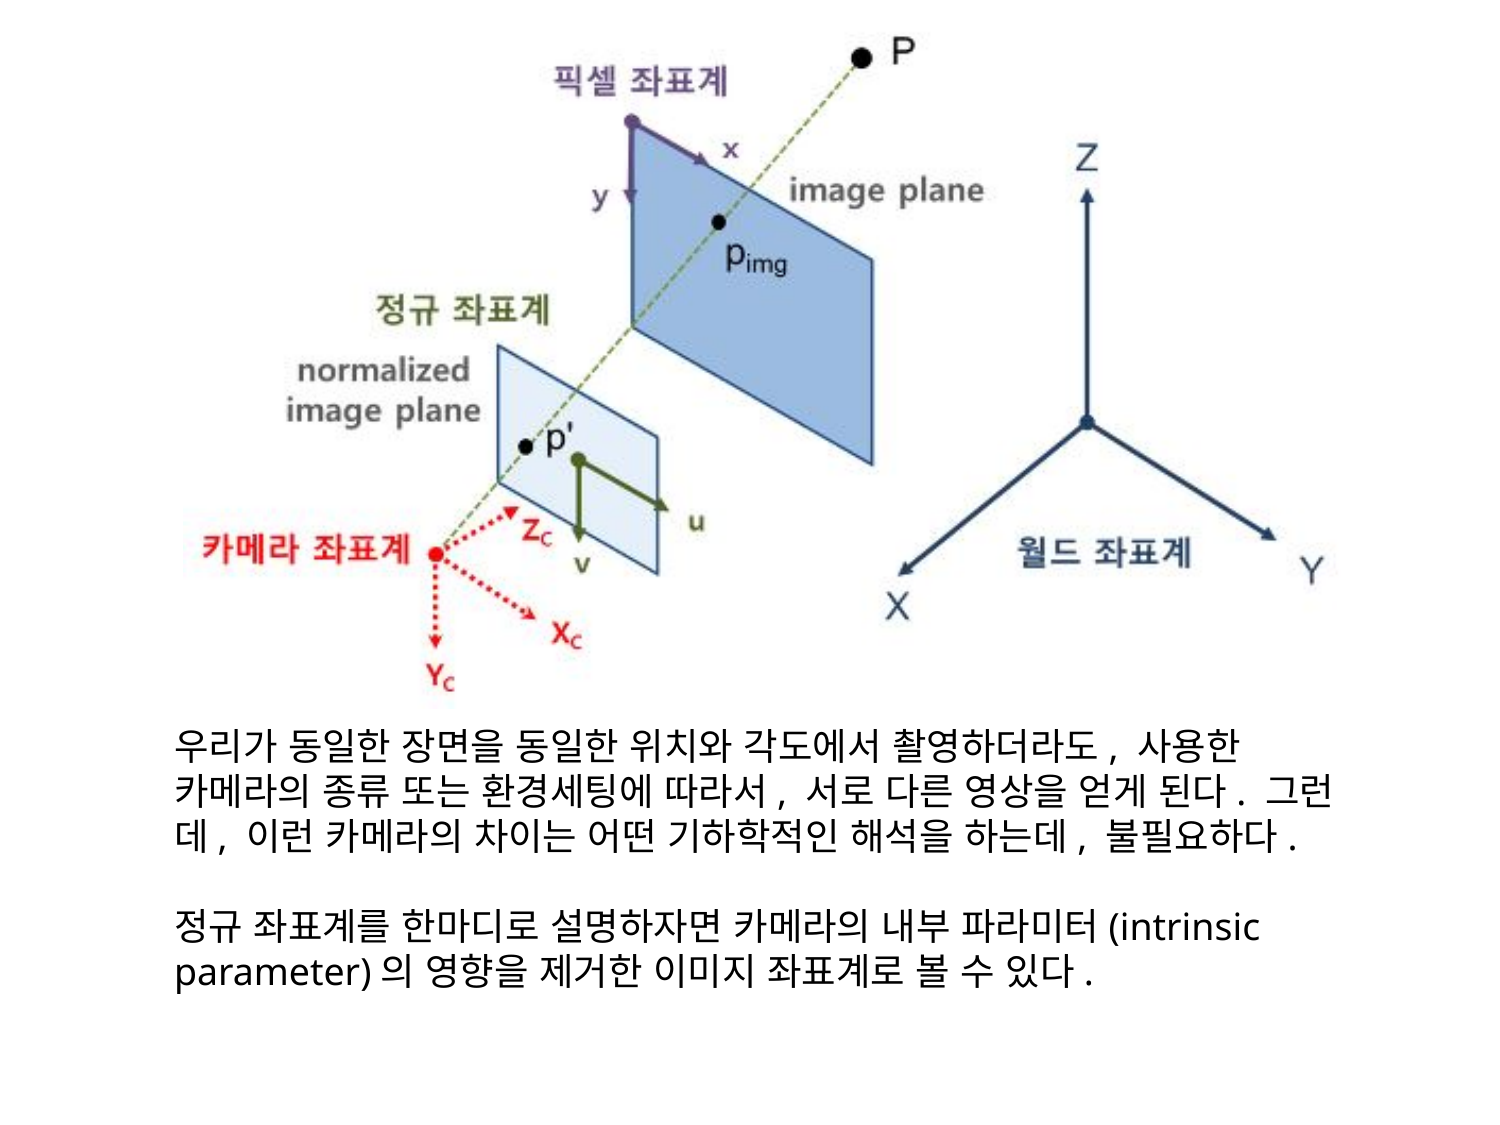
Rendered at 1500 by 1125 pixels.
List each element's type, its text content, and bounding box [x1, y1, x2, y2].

text_box 우리가 동일한 장면을 동일한 위치와 각도에서 촬영하더라도, 사용한 카메라의 종류 또는 환경세팅에 따라서, 서로 다른 영상을 얻게 된다. 그런데, 이런 카메라의 차이는 어떤 기하학적인 해석을 하는데, 불필요하다. 정규 좌표계를 한마디로 설명하자면 카메라의 내부 파라미터(intrinsic parameter)의 영향을 제거한 이미지 좌표계로 볼 수 있다. [159, 715, 1388, 1001]
picture [182, 0, 1351, 709]
